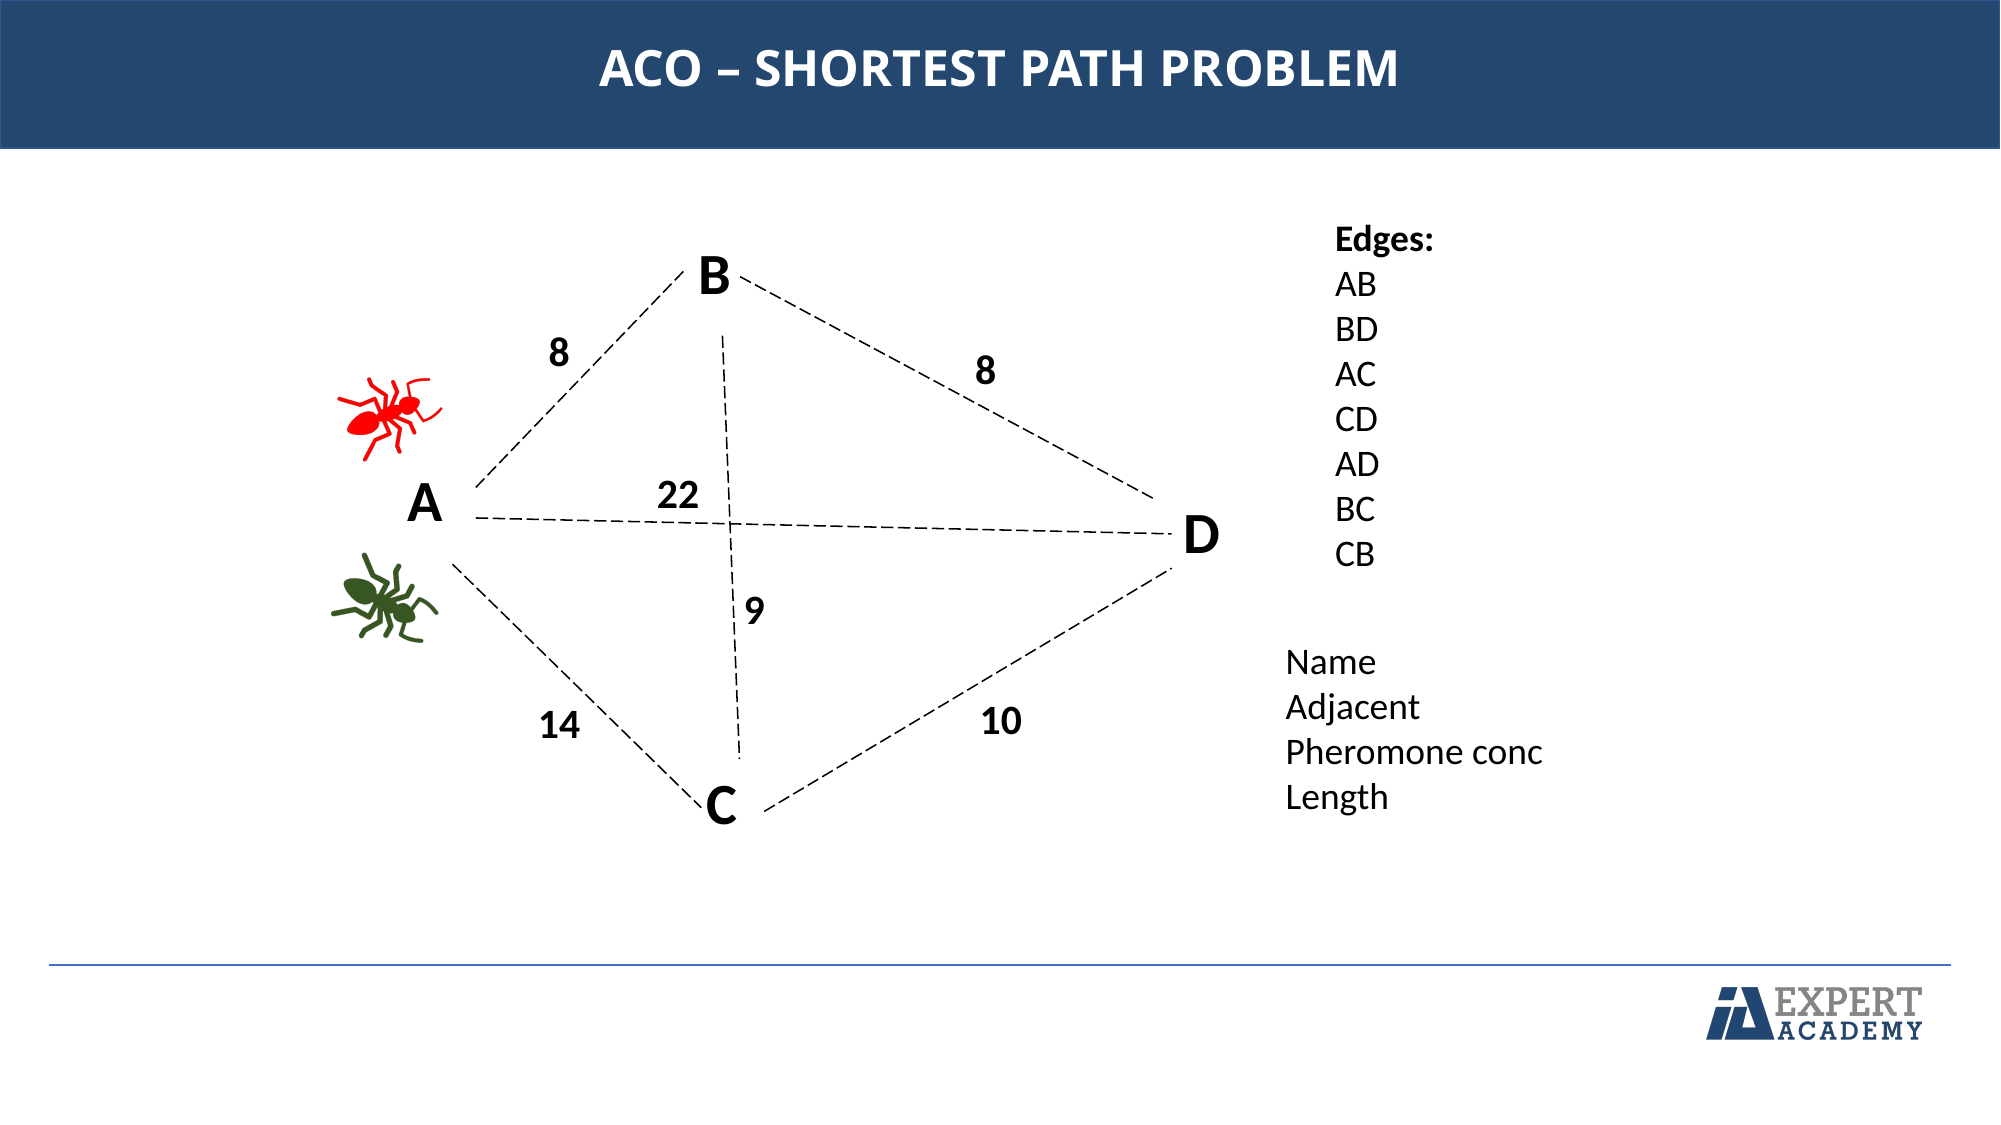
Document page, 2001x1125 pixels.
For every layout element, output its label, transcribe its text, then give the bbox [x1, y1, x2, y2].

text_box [763, 567, 1172, 812]
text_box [475, 291, 684, 488]
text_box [475, 517, 1172, 535]
text_box A [392, 455, 496, 541]
text_box [0, 0, 2000, 149]
text_box 22 [640, 459, 717, 516]
text_box Edges: AB BD AC CD AD BC CB [1320, 206, 1625, 582]
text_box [722, 541, 740, 760]
text_box D [1168, 487, 1274, 573]
text_box 9 [744, 575, 758, 641]
text_box C [691, 759, 788, 844]
picture [309, 330, 473, 494]
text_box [739, 276, 1156, 500]
text_box Name Adjacent Pheromone conc Length [1270, 629, 1622, 825]
picture [301, 519, 452, 689]
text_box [452, 564, 702, 808]
text_box ACO – SHORTEST PATH PROBLEM [378, 29, 1622, 105]
text_box B [683, 228, 784, 314]
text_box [722, 335, 740, 516]
picture [1706, 987, 1922, 1040]
